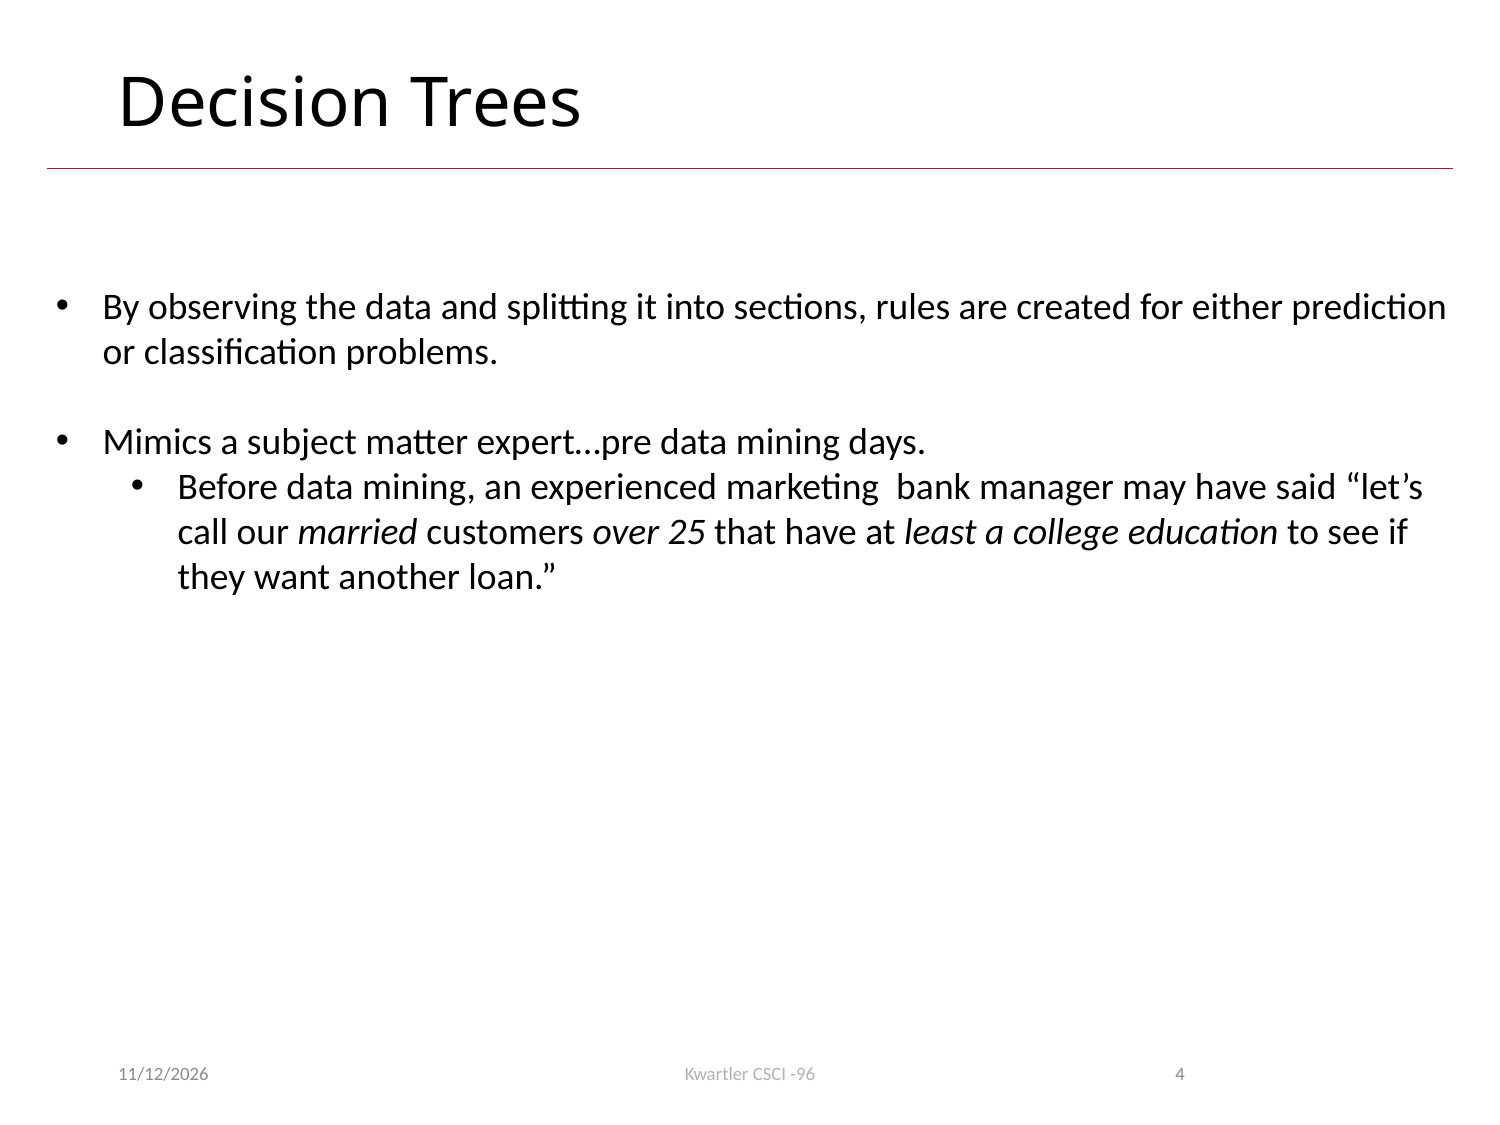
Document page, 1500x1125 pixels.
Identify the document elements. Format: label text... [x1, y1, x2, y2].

text_box By observing the data and splitting it into sections, rules are created for either prediction or classification problems. Mimics a subject matter expert…pre data mining days. Before data mining, an experienced marketing bank manager may have said “let’s call our married customers over 25 that have at least a college education to see if they want another loan.” [41, 274, 1475, 650]
title Decision Trees [103, 59, 1397, 157]
slide_number 4 [1059, 1042, 1200, 1103]
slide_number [103, 1042, 441, 1103]
footer Kwartler CSCI -96 [496, 1042, 1004, 1103]
